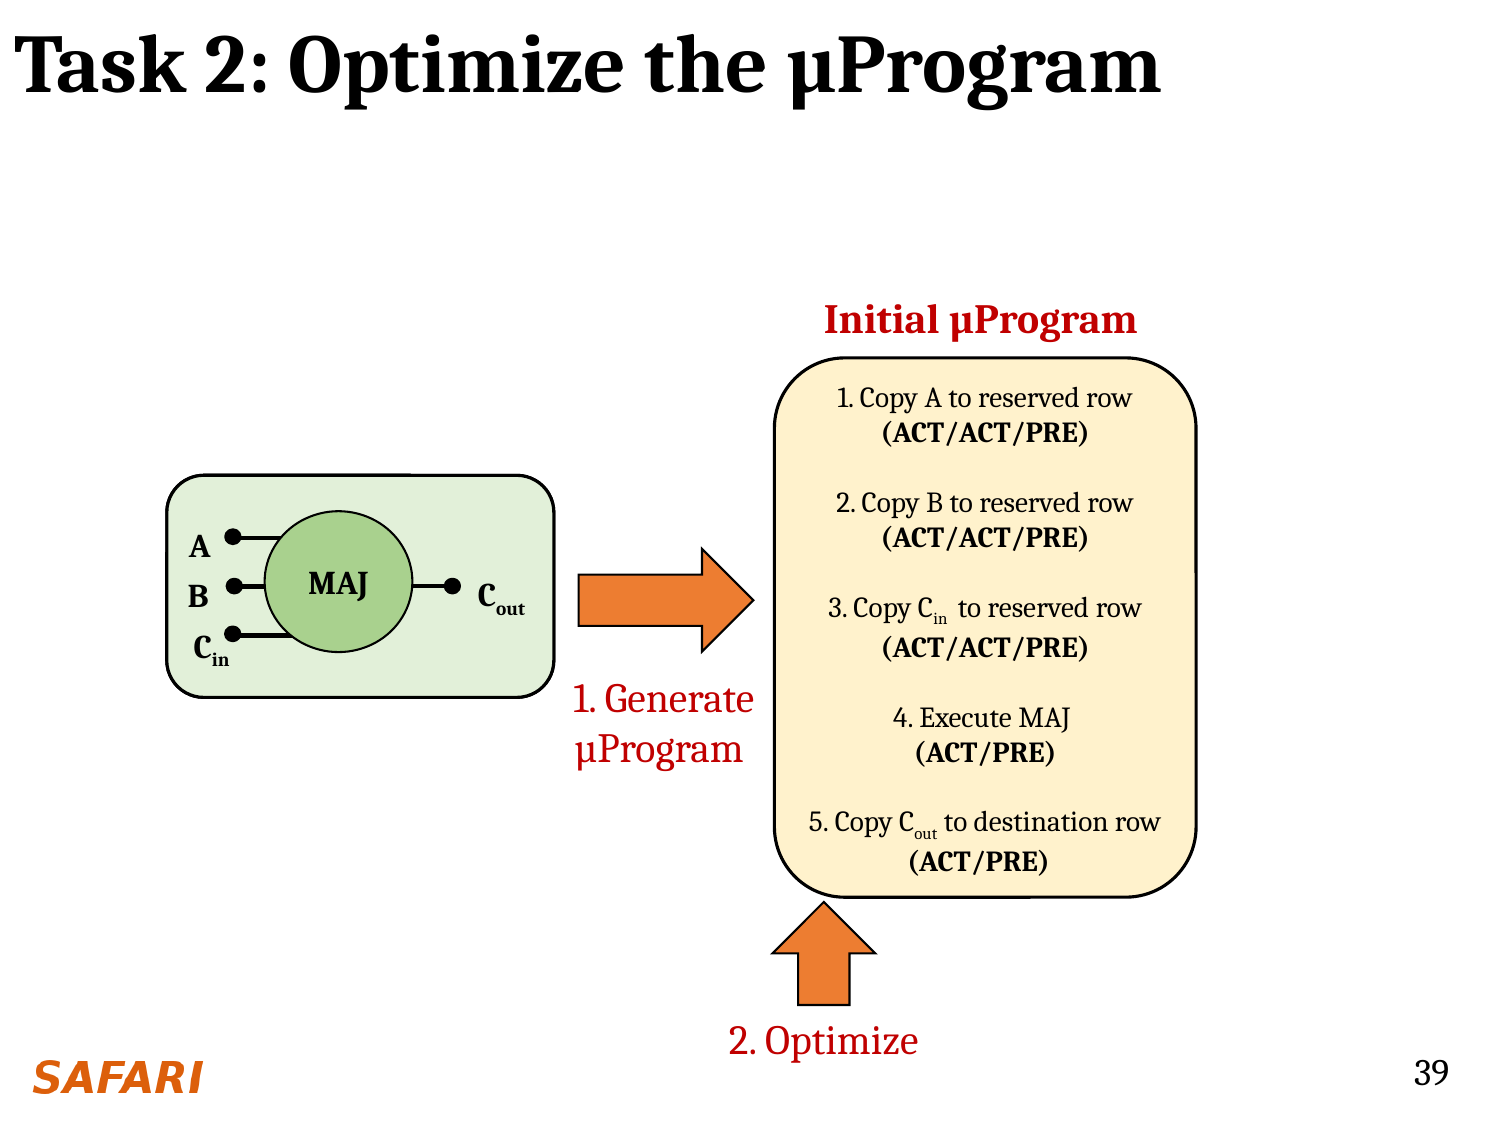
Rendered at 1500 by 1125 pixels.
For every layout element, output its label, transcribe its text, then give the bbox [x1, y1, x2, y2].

text_box MAJ [263, 510, 414, 654]
text_box A [174, 516, 226, 572]
text_box [577, 546, 755, 655]
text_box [706, 901, 942, 1071]
text_box Cin [178, 617, 245, 678]
title Task 2: Optimize the µProgram [0, 13, 1475, 135]
text_box B [172, 567, 224, 622]
picture [31, 1051, 209, 1104]
text_box 1. Generate µProgram [558, 663, 770, 779]
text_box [390, 579, 459, 593]
text_box [227, 579, 241, 593]
text_box [226, 530, 240, 544]
text_box Cout [463, 565, 541, 627]
text_box 39 [901, 1040, 1465, 1101]
text_box Initial µProgram [808, 284, 1163, 349]
text_box 1. Copy A to reserved row (ACT/ACT/PRE) 2. Copy B to reserved row (ACT/ACT/PRE) 3. Copy Cin to reserved row (ACT/ACT/PRE) 4. Execute MAJ (ACT/PRE) 5. Copy Cout to destination row (ACT/PRE) [773, 356, 1198, 899]
text_box [165, 474, 555, 699]
